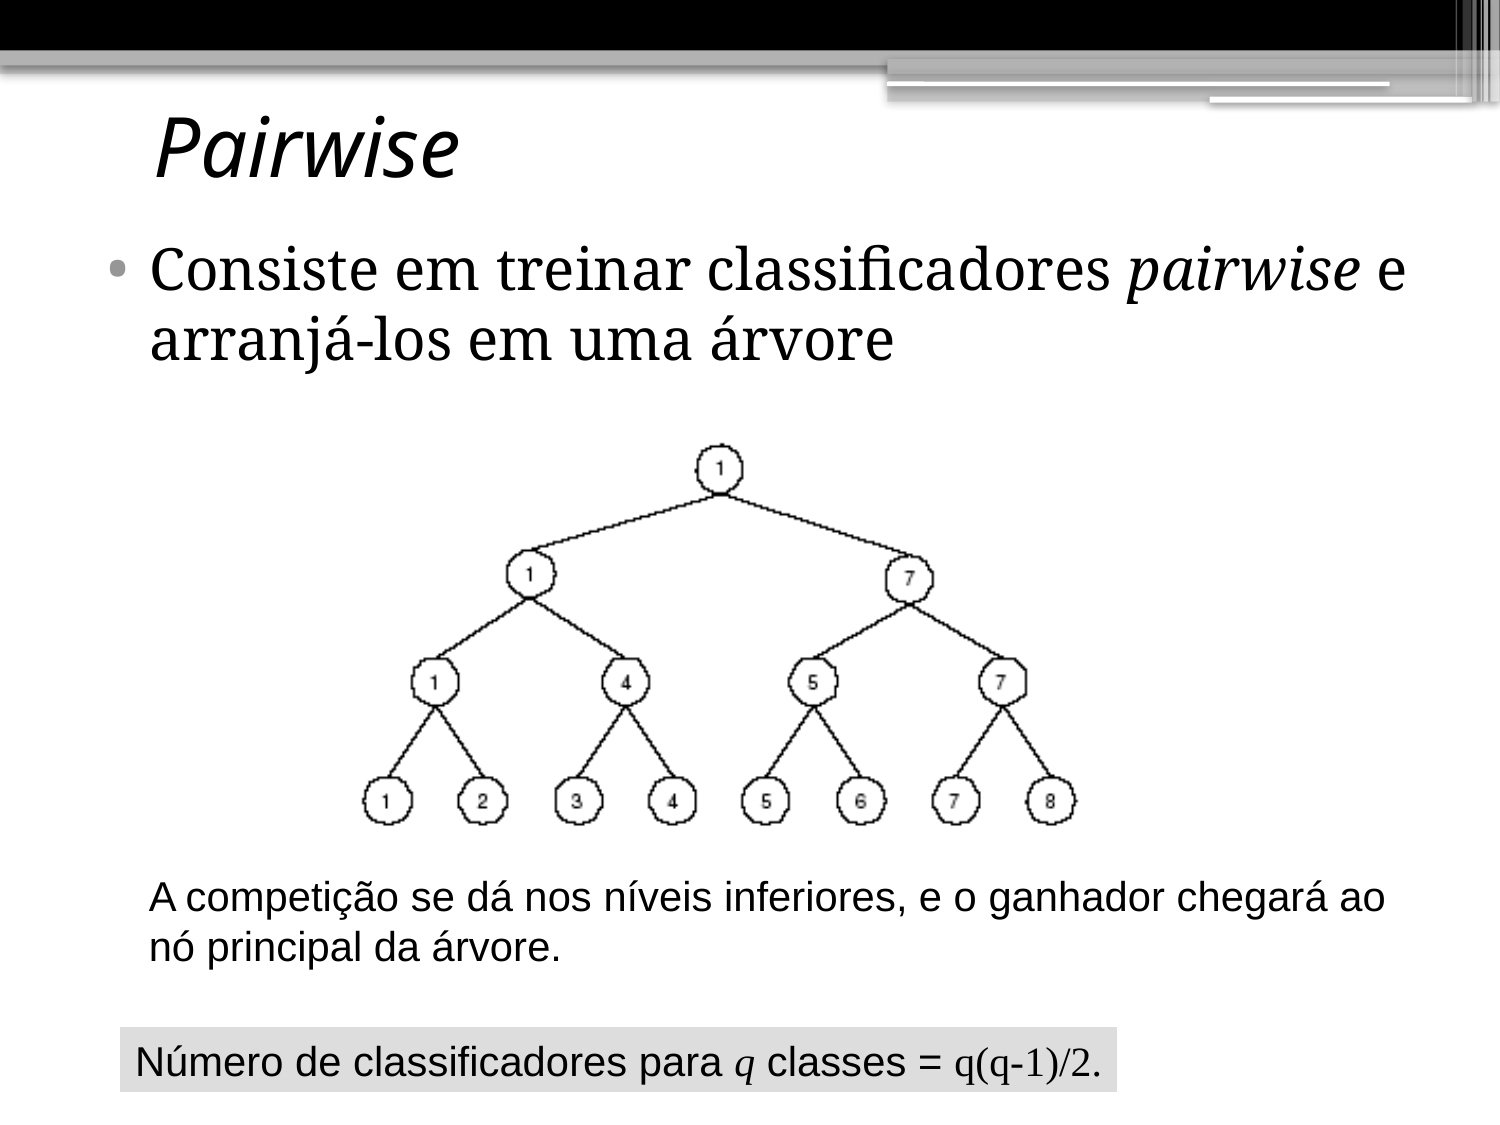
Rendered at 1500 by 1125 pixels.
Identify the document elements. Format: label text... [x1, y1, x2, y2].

picture [349, 412, 1126, 860]
title Pairwise [138, 56, 1489, 232]
text_box A competição se dá nos níveis inferiores, e o ganhador chegará ao nó principal da árvore. [134, 862, 1402, 978]
text_box Número de classificadores para q classes = q(q-1)/2. [120, 1027, 1117, 1092]
list Consiste em treinar classificadores pairwise e arranjá-los em uma árvore [75, 224, 1425, 425]
